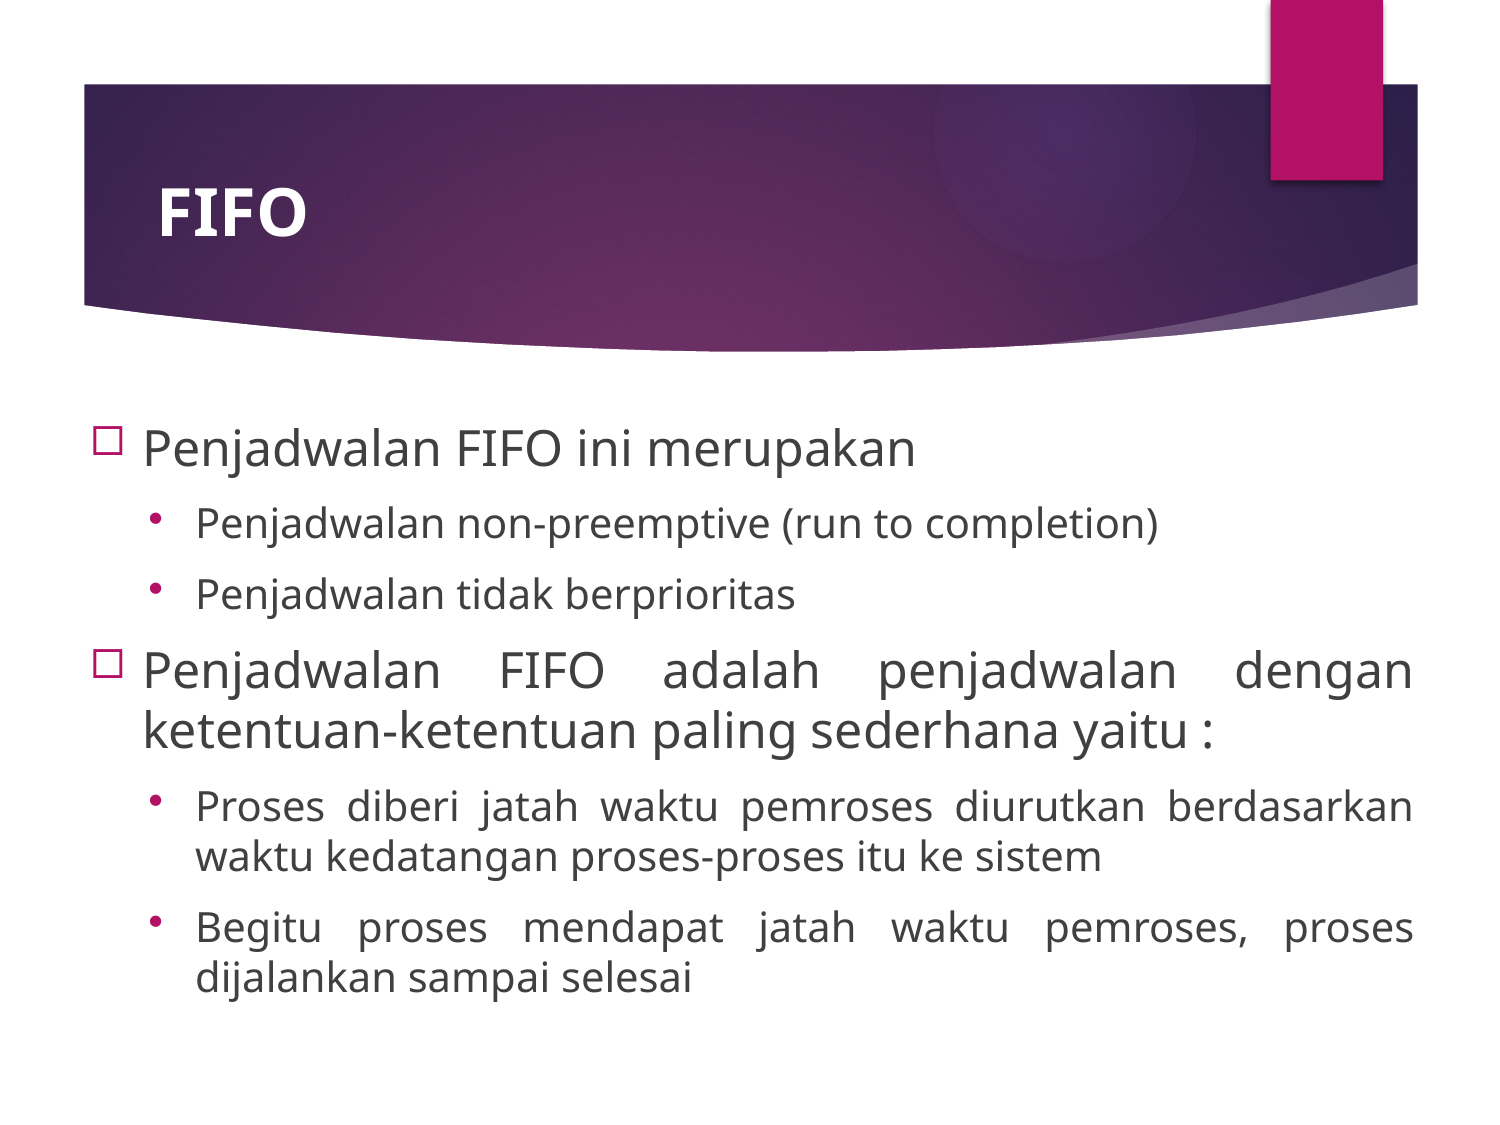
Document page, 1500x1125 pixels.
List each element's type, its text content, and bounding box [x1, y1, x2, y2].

title FIFO [141, 152, 1183, 269]
list Penjadwalan FIFO ini merupakan Penjadwalan non-preemptive (run to completion) Penjadwalan tidak berprioritas Penjadwalan FIFO adalah penjadwalan dengan ketentuan-ketentuan paling sederhana yaitu : Proses diberi jatah waktu pemroses diurutkan berdasarkan waktu kedatangan proses-proses itu ke sistem Begitu proses mendapat jatah waktu pemroses, proses dijalankan sampai selesai [75, 408, 1430, 1067]
